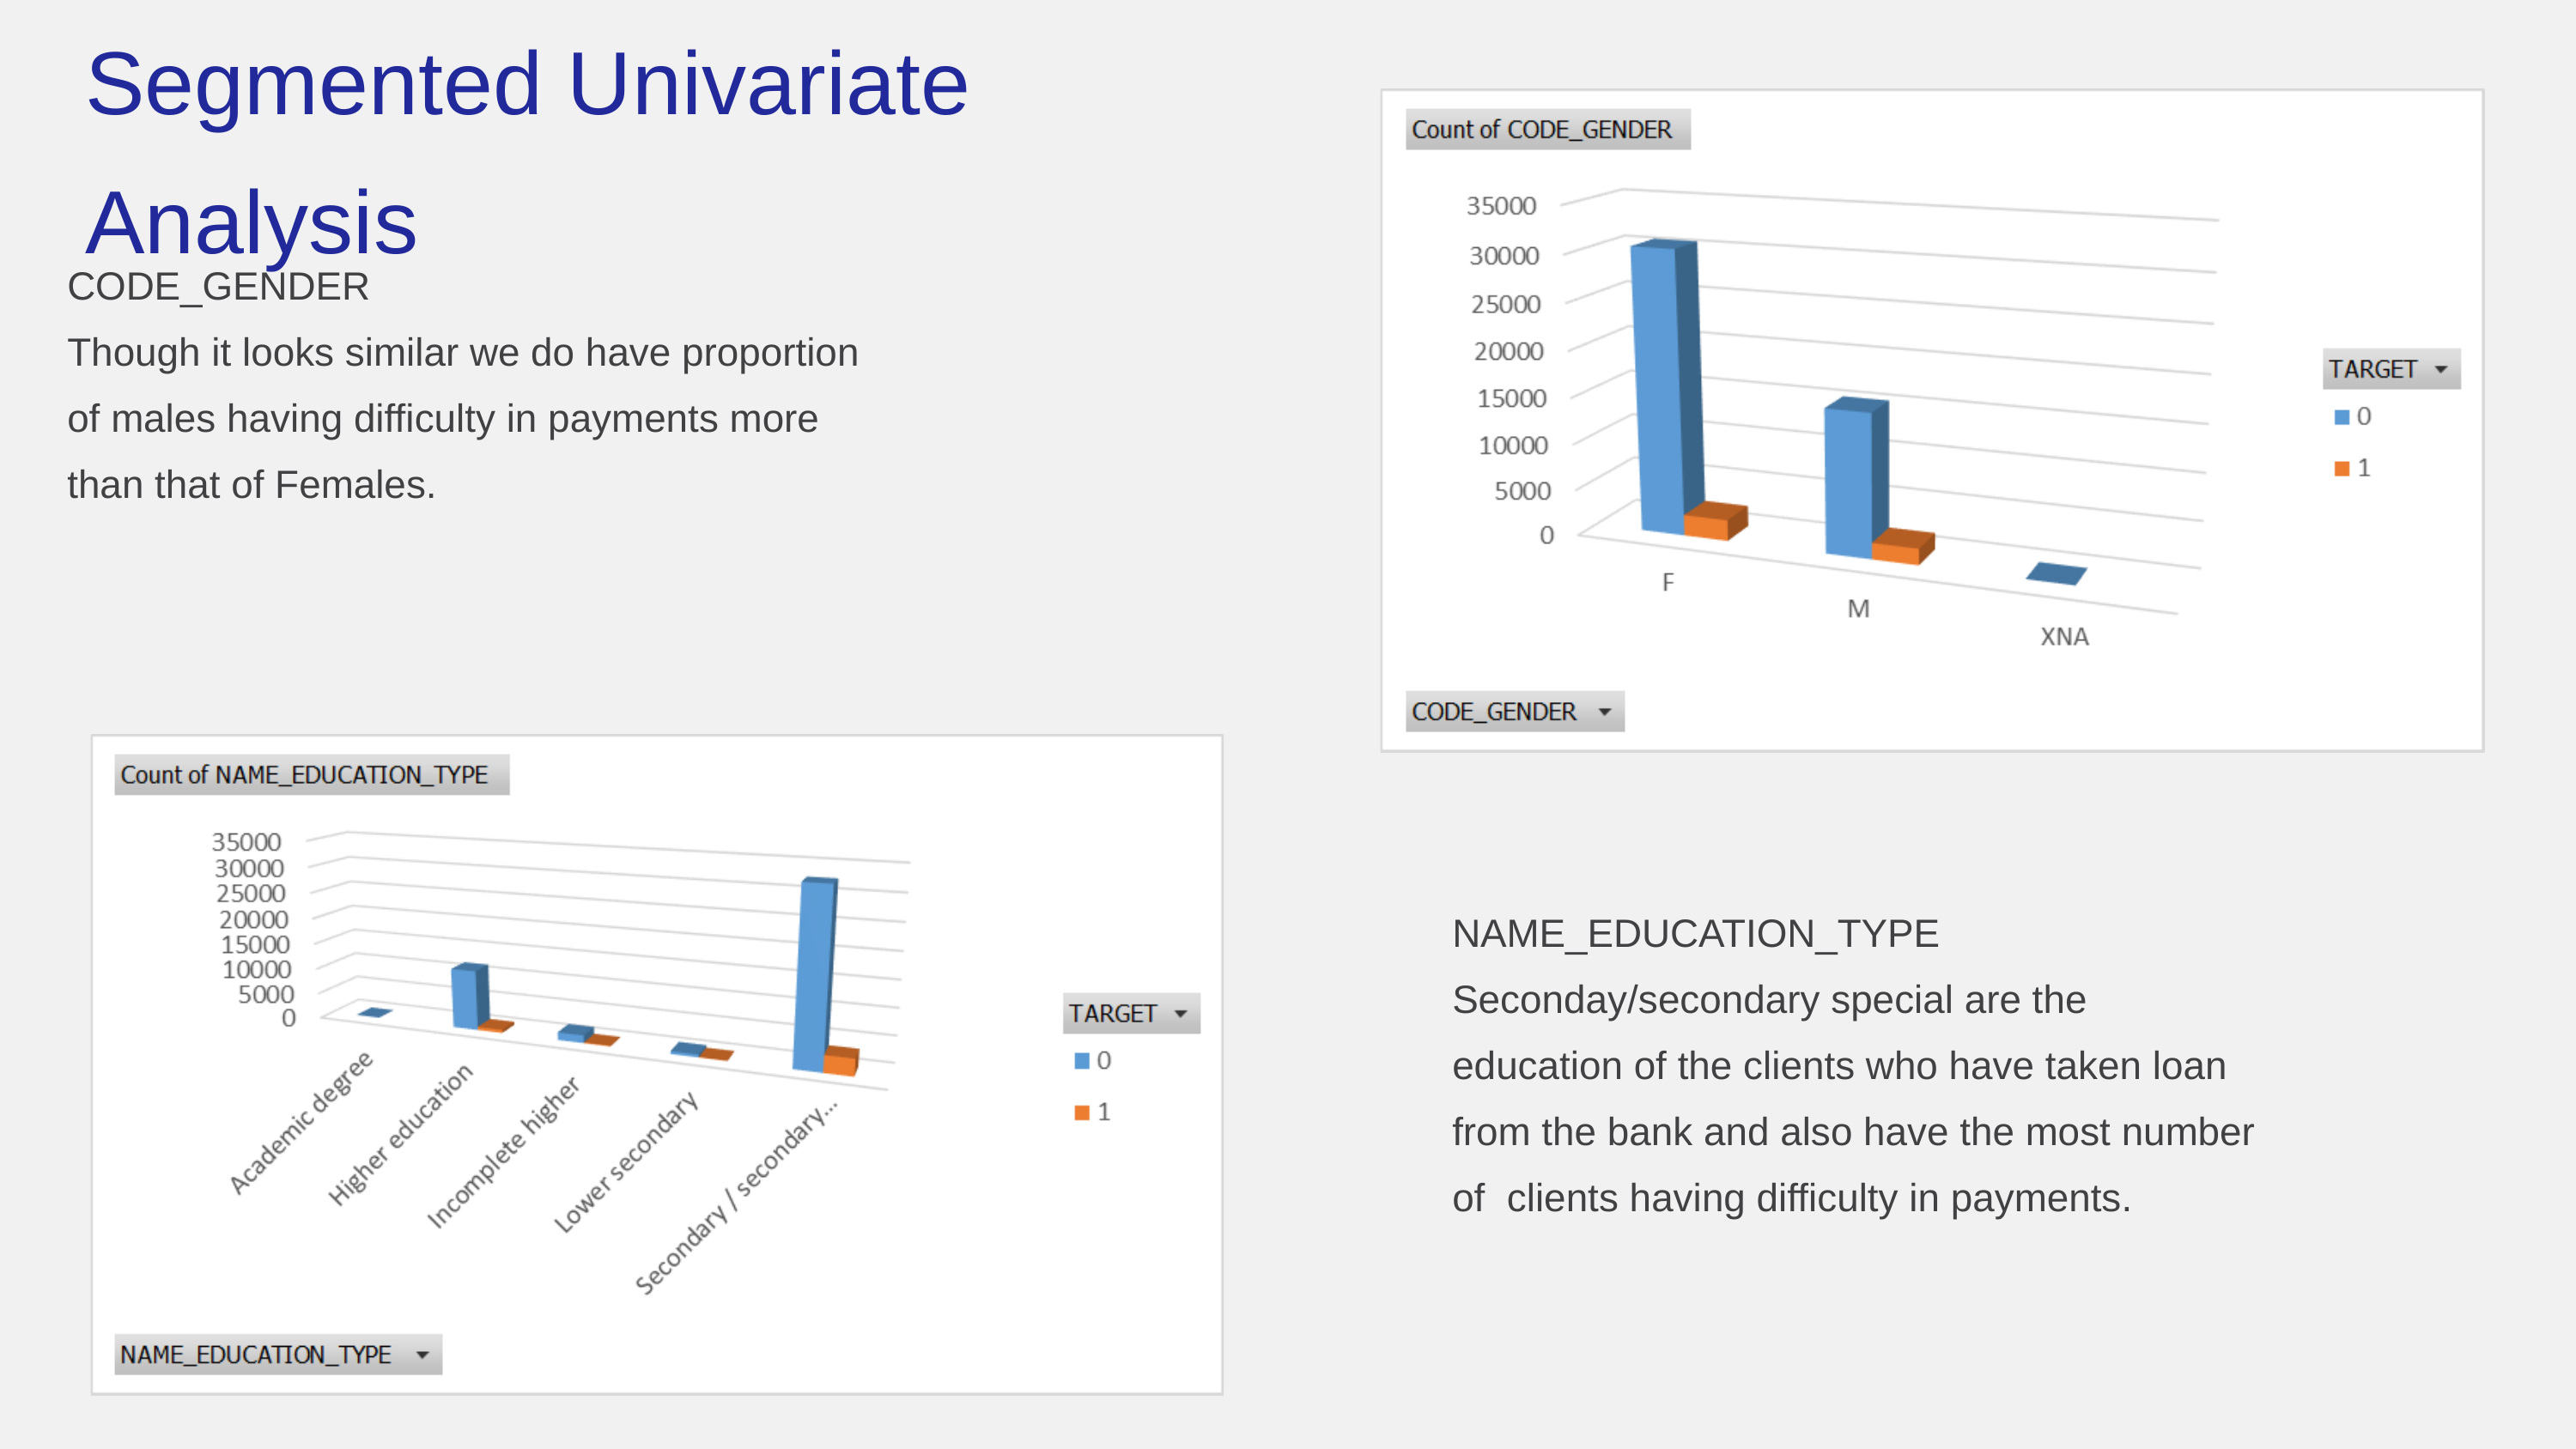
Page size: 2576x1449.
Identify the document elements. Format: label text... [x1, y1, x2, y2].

text_box [1380, 88, 2485, 753]
text_box [90, 734, 1224, 1396]
text_box CODE_GENDER Though it looks similar we do have proportion of males having difficulty in payments more than that of Females. [67, 241, 871, 506]
text_box Segmented Univariate Analysis [85, 0, 1345, 272]
text_box NAME_EDUCATION_TYPE Seconday/secondary special are the education of the clients who have taken loan from the bank and also have the most number of clients having difficulty in payments. [1452, 888, 2256, 1220]
